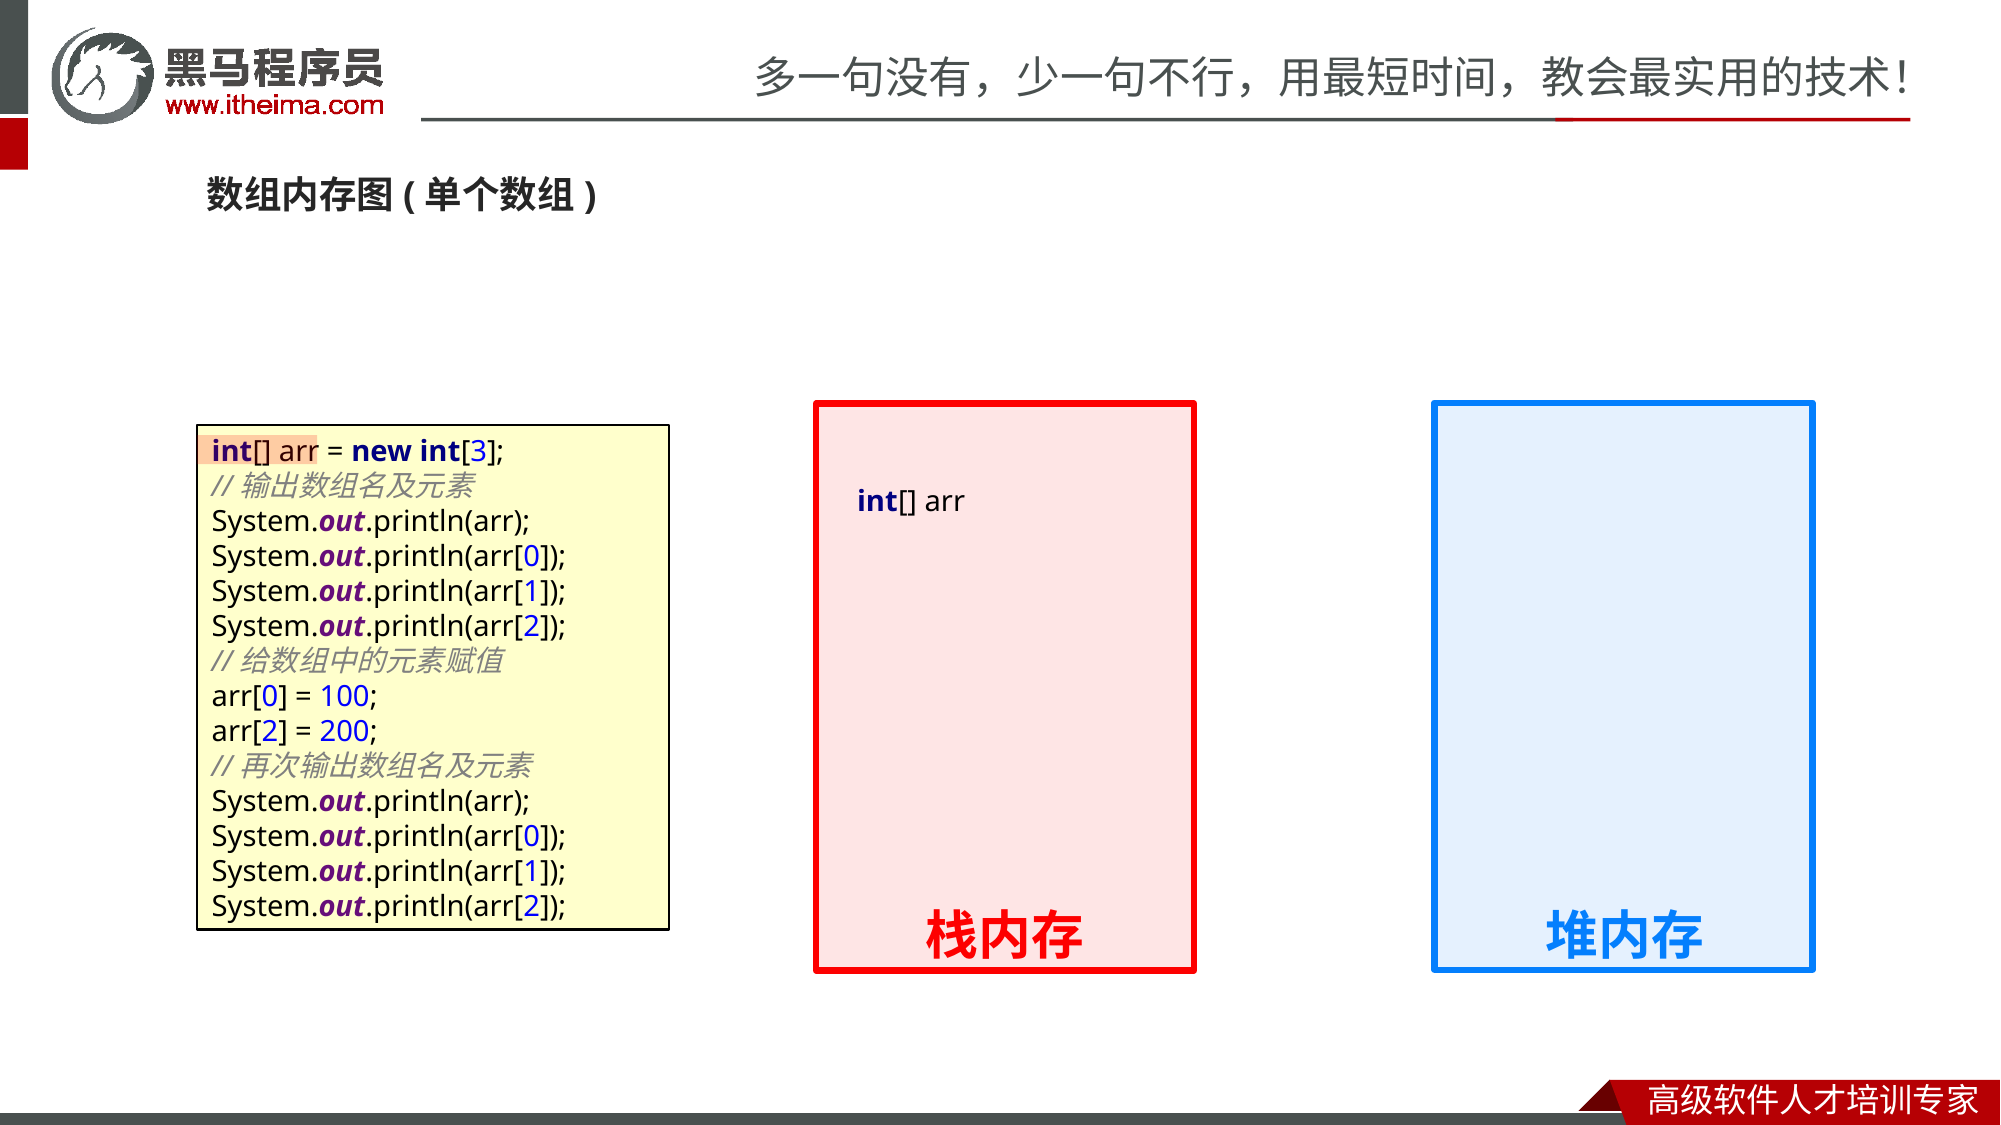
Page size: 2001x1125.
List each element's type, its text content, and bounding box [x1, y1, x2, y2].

text_box [1432, 401, 1815, 422]
text_box [1432, 578, 1815, 972]
text_box 栈内存 [902, 863, 1108, 973]
text_box int[] arr [842, 422, 1820, 578]
text_box [195, 433, 319, 466]
text_box 堆内存 [1522, 862, 1728, 973]
list 数组内存图(单个数组) [116, 154, 1880, 239]
picture [50, 26, 384, 125]
text_box int[] arr = new int[3]; //输出数组名及元素 System.out.println(arr); System.out.println(arr[0]); System.out.println(arr[1]); System.out.println(arr[2]); //给数组中的元素赋值 arr[0] = 100; arr[2] = 200; //再次输出数组名及元素 System.out.println(arr); System.out.println(arr[0]); System.out.println(arr[1]); System.out.println(arr[2]); [196, 425, 669, 930]
text_box [814, 401, 1196, 972]
